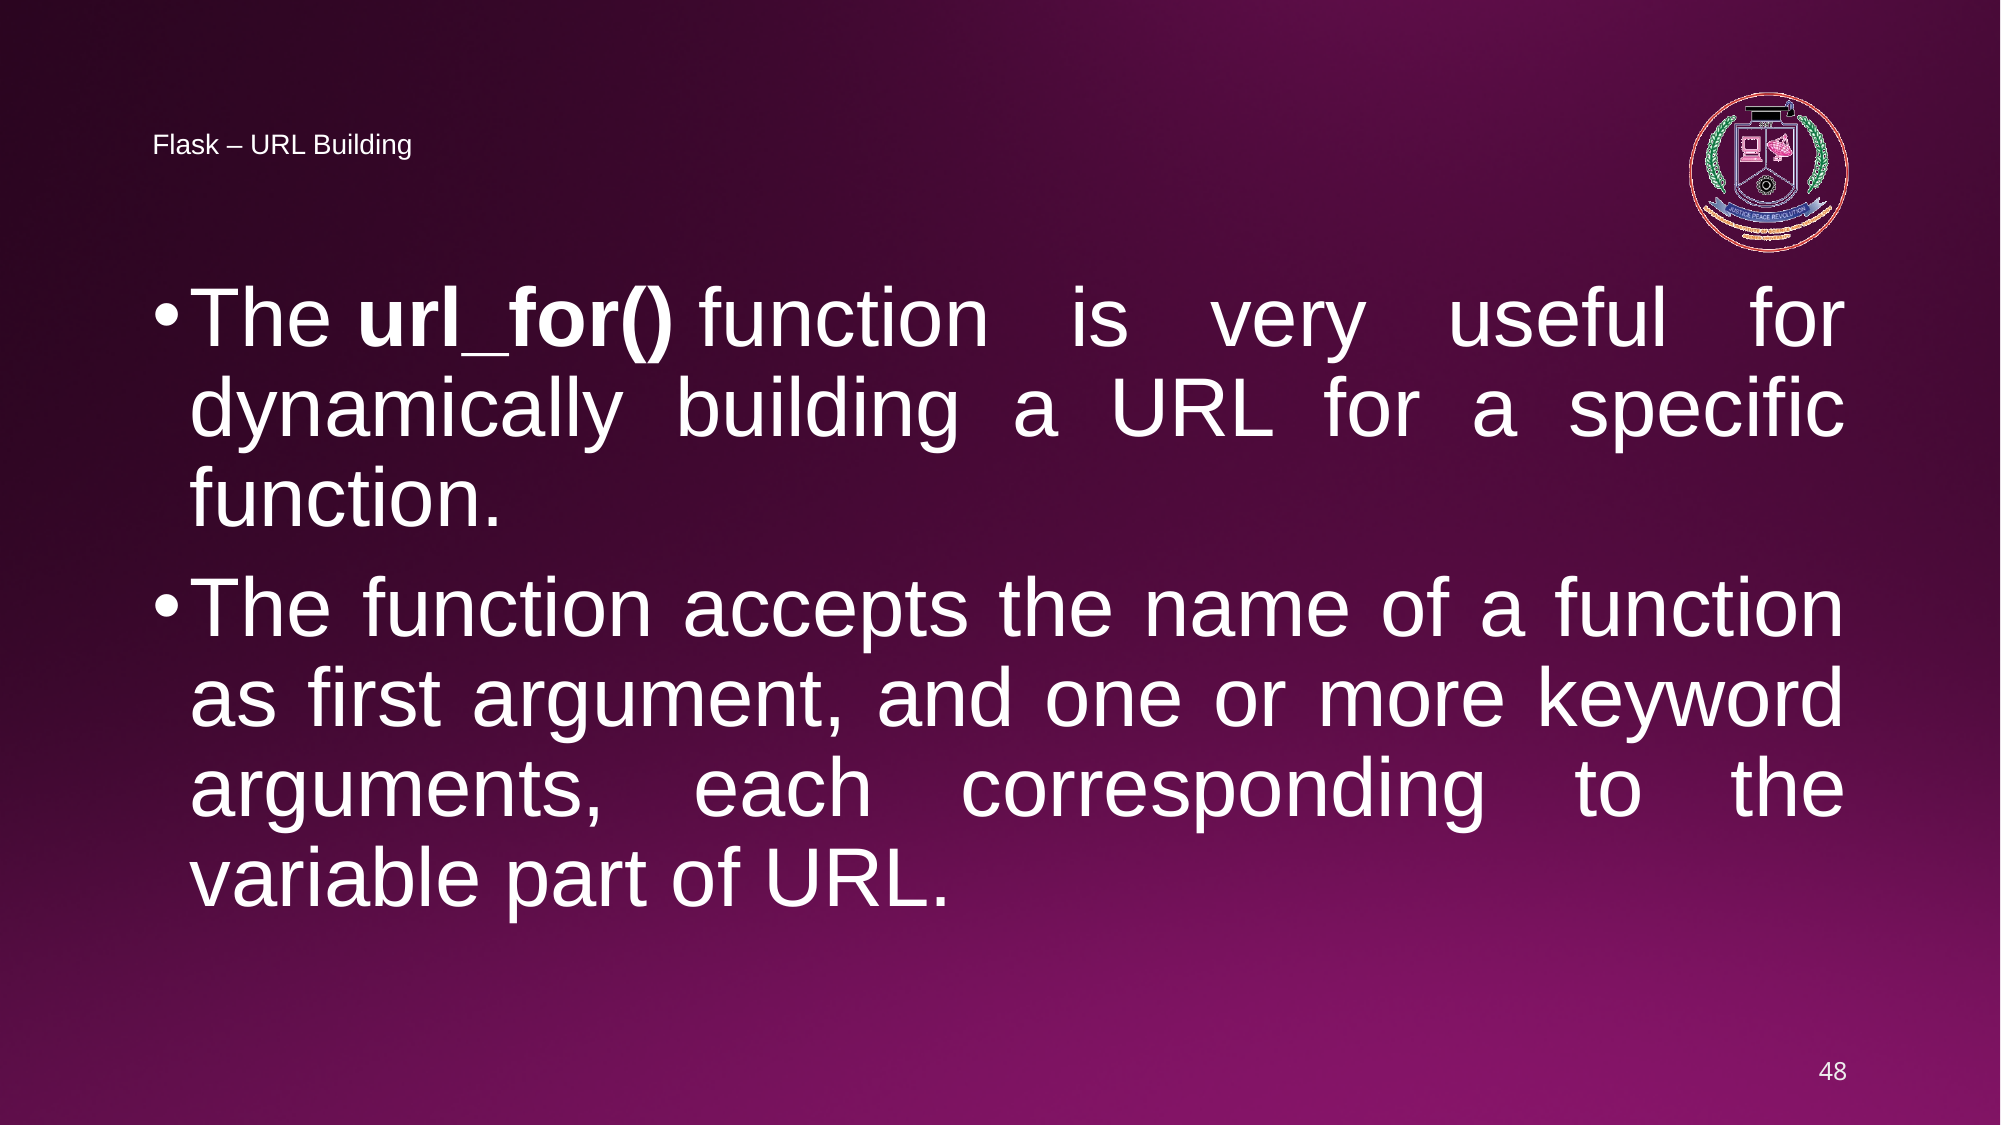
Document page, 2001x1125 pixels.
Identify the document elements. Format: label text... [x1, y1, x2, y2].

list The url_for() function is very useful for dynamically building a URL for a specific function. The function accepts the name of a function as first argument, and one or more keyword arguments, each corresponding to the variable part of URL. [137, 266, 1863, 1043]
slide_number 48 [1412, 1042, 1863, 1103]
picture [0, 0, 2001, 1125]
title Flask – URL Building [137, 59, 1863, 235]
